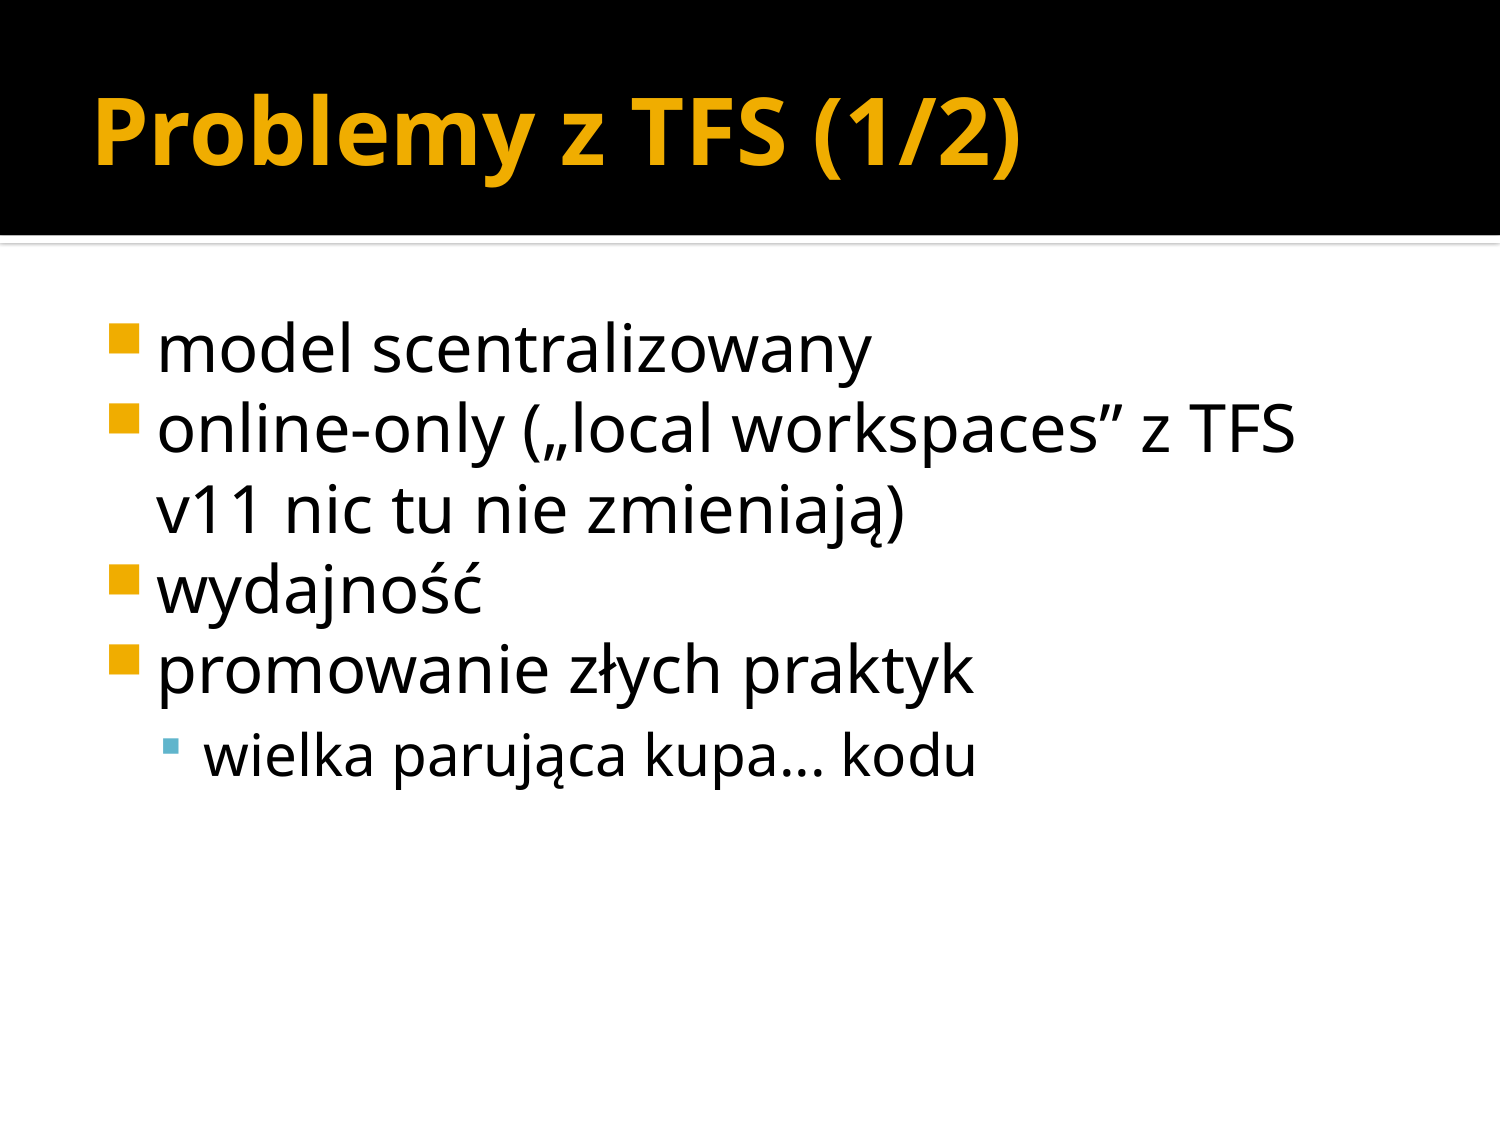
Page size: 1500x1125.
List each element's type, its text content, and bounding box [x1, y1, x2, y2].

list model scentralizowany online-only („local workspaces” z TFS v11 nic tu nie zmieniają) wydajność promowanie złych praktyk wielka parująca kupa... kodu [75, 291, 1425, 1050]
title Problemy z TFS (1/2) [75, 25, 1425, 231]
